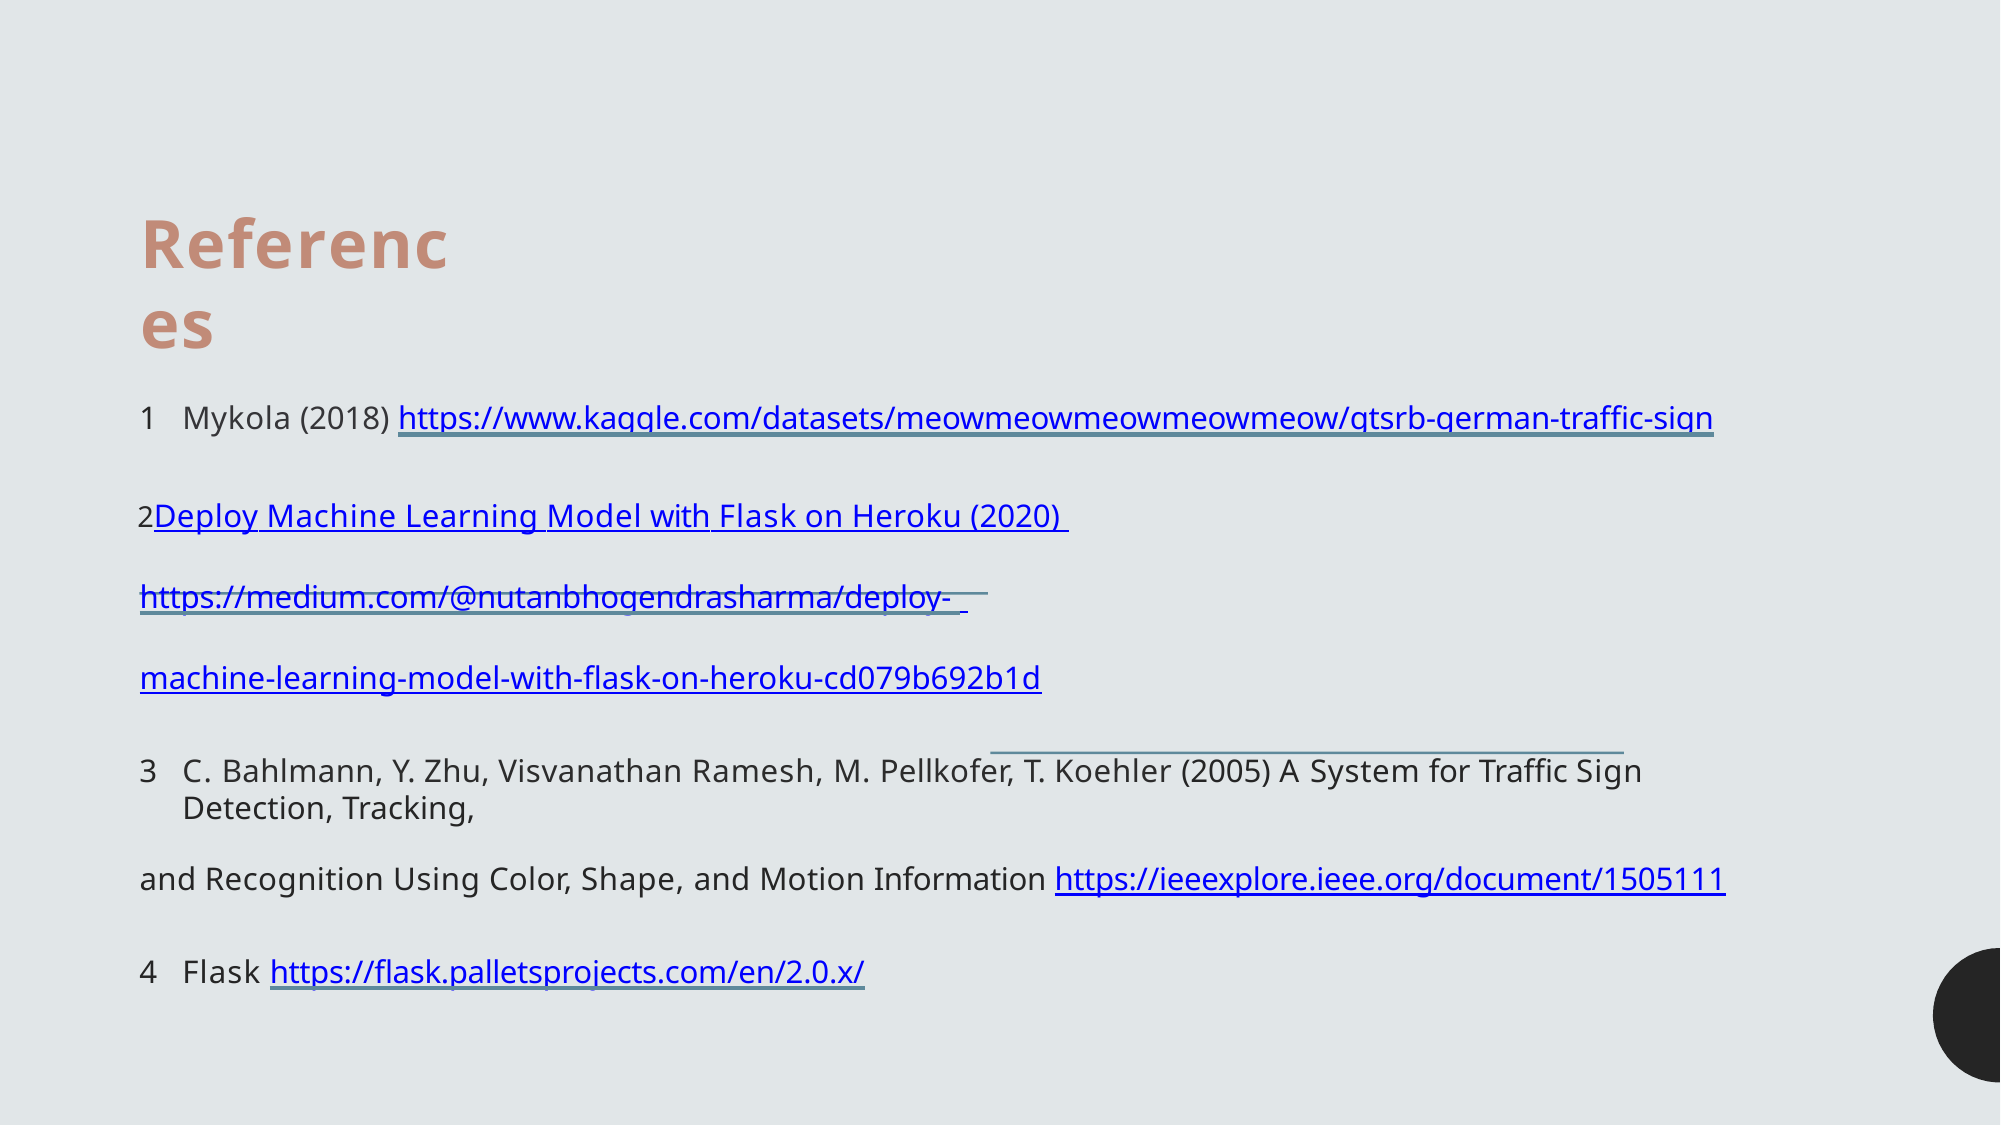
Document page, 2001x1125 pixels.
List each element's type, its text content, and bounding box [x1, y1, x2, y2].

text_box Mykola (2018) https://www.kaggle.com/datasets/meowmeowmeowmeowmeow/gtsrb-german-traffic-sign Deploy Machine Learning Model with Flask on Heroku (2020) https://medium.com/@nutanbhogendrasharma/deploy- machine-learning-model-with-flask-on-heroku-cd079b692b1d C. Bahlmann, Y. Zhu, Visvanathan Ramesh, M. Pellkofer, T. Koehler (2005) A System for Traffic Sign Detection, Tracking, and Recognition Using Color, Shape, and Motion Information https://ieeexplore.ieee.org/document/1505111 Flask https://flask.palletsprojects.com/en/2.0.x/ [137, 396, 1857, 995]
title References [138, 200, 456, 390]
